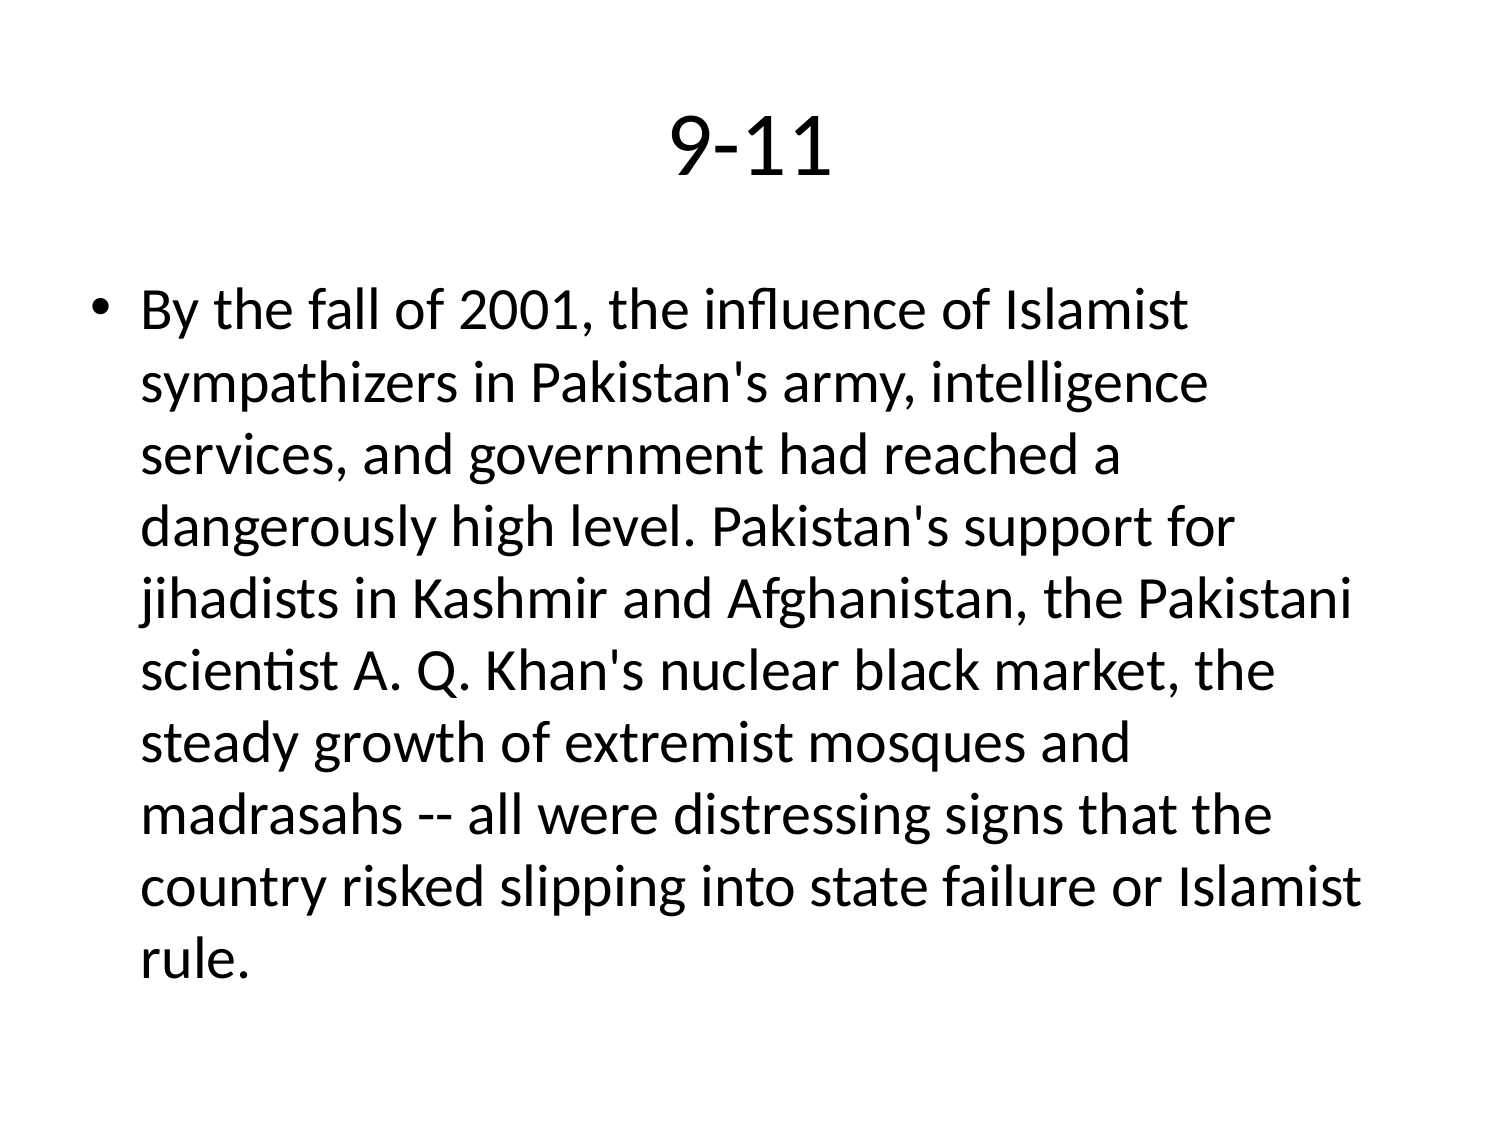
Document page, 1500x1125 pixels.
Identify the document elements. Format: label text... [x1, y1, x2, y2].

title 9-11 [75, 45, 1425, 233]
list By the fall of 2001, the influence of Islamist sympathizers in Pakistan's army, intelligence services, and government had reached a dangerously high level. Pakistan's support for jihadists in Kashmir and Afghanistan, the Pakistani scientist A. Q. Khan's nuclear black market, the steady growth of extremist mosques and madrasahs -- all were distressing signs that the country risked slipping into state failure or Islamist rule. [75, 262, 1425, 1005]
